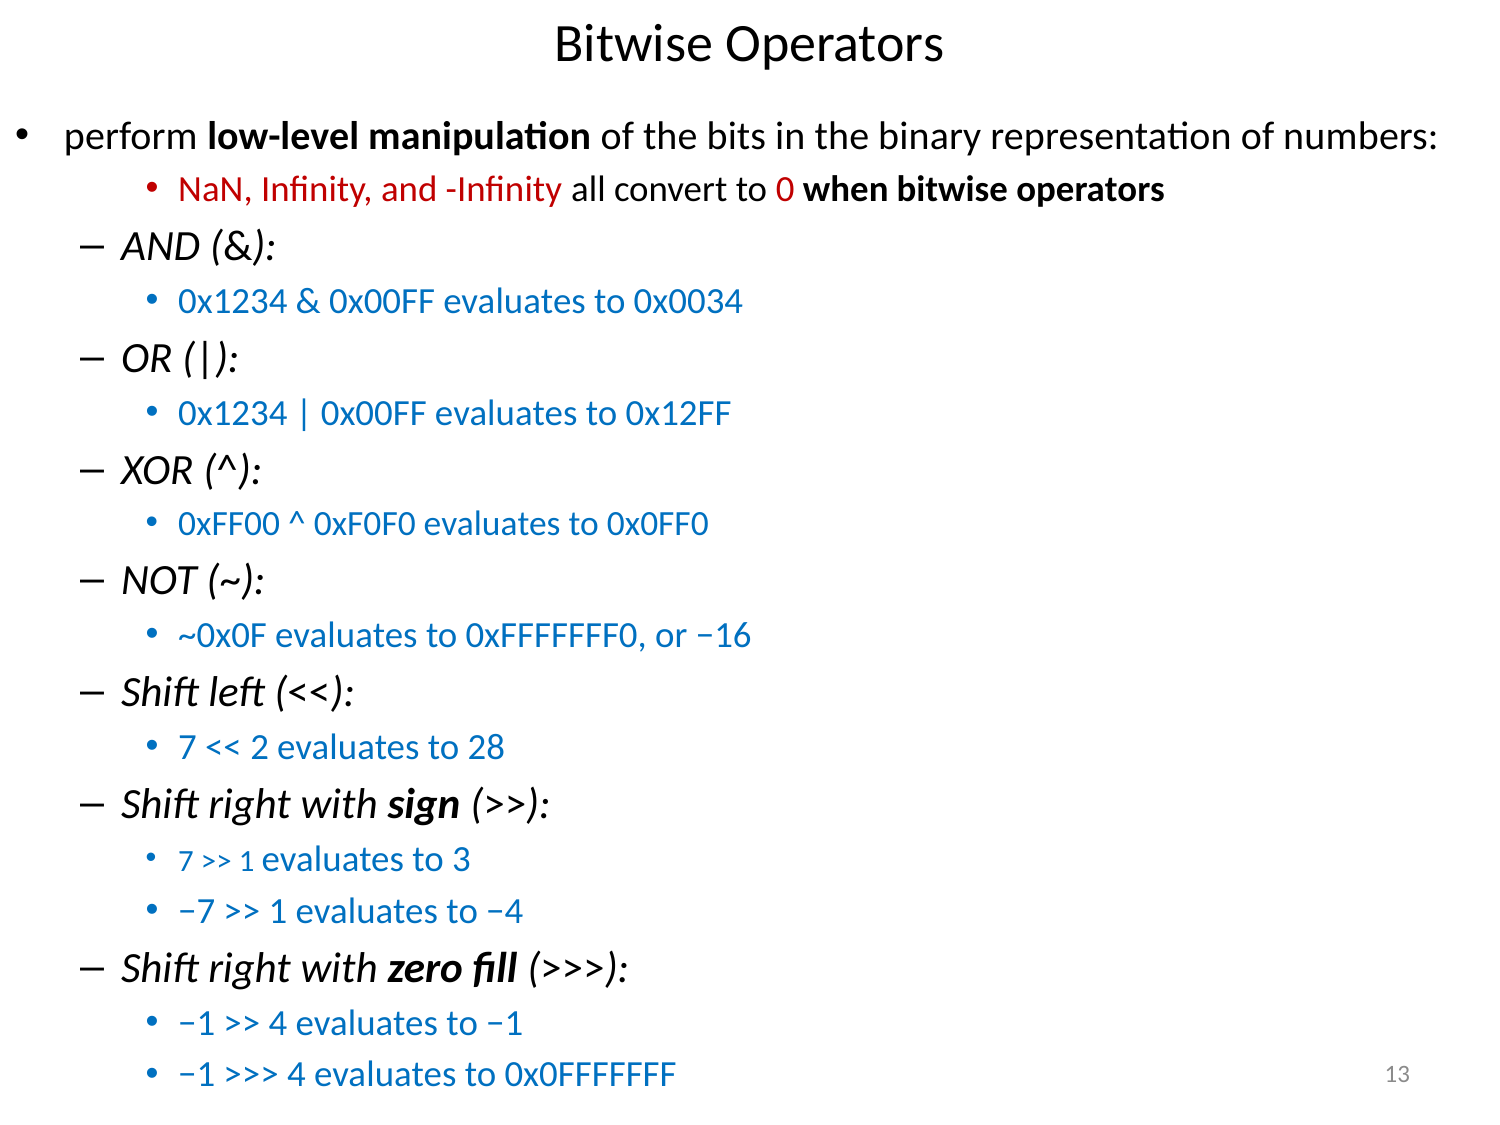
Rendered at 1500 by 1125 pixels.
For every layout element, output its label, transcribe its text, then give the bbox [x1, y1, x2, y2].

slide_number 13 [1074, 1042, 1425, 1103]
list perform low-level manipulation of the bits in the binary representation of numbers: NaN, Infinity, and -Infinity all convert to 0 when bitwise operators AND (&): 0x1234 & 0x00FF evaluates to 0x0034 OR (|): 0x1234 | 0x00FF evaluates to 0x12FF XOR (^): 0xFF00 ^ 0xF0F0 evaluates to 0x0FF0 NOT (~): ~0x0F evaluates to 0xFFFFFFF0, or −16 Shift left (<<): 7 << 2 evaluates to 28 Shift right with sign (>>): 7 >> 1 evaluates to 3 −7 >> 1 evaluates to −4 Shift right with zero fill (>>>): −1 >> 4 evaluates to −1 −1 >>> 4 evaluates to 0x0FFFFFFF [0, 101, 1500, 1125]
title Bitwise Operators [0, 0, 1500, 81]
